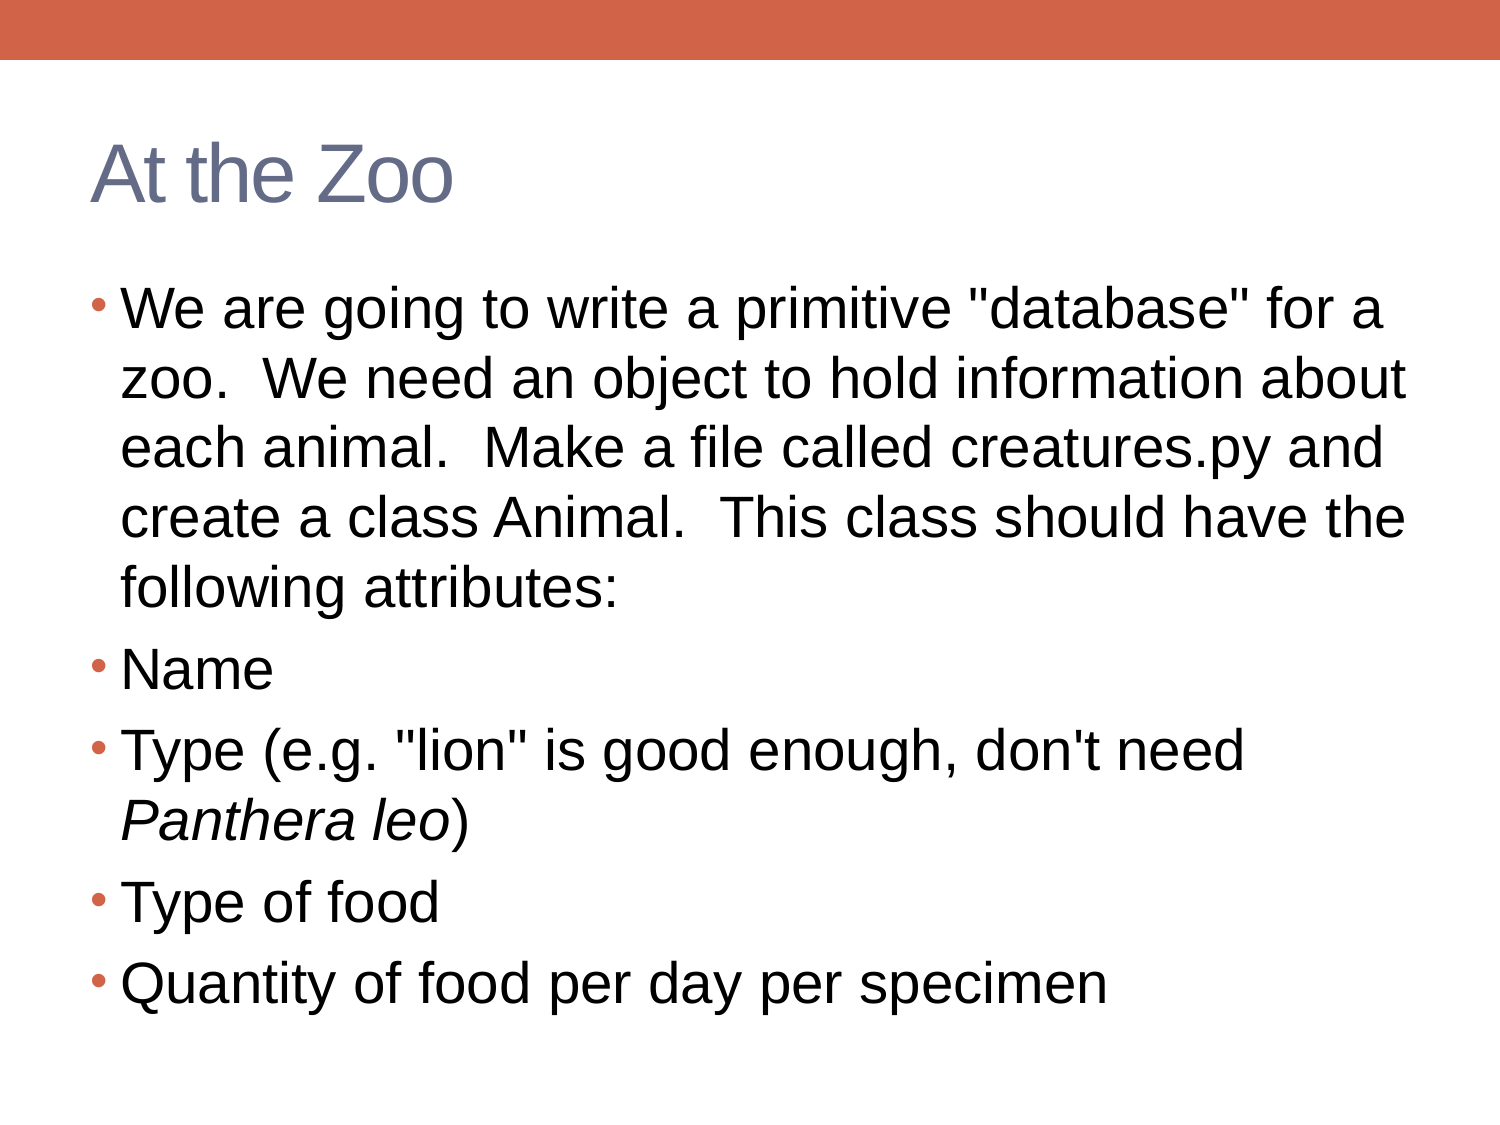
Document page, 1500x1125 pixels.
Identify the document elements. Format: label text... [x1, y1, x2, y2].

title At the Zoo [75, 87, 1425, 250]
list We are going to write a primitive "database" for a zoo. We need an object to hold information about each animal. Make a file called creatures.py and create a class Animal. This class should have the following attributes: Name Type (e.g. "lion" is good enough, don't need Panthera leo) Type of food Quantity of food per day per specimen [75, 262, 1425, 1063]
